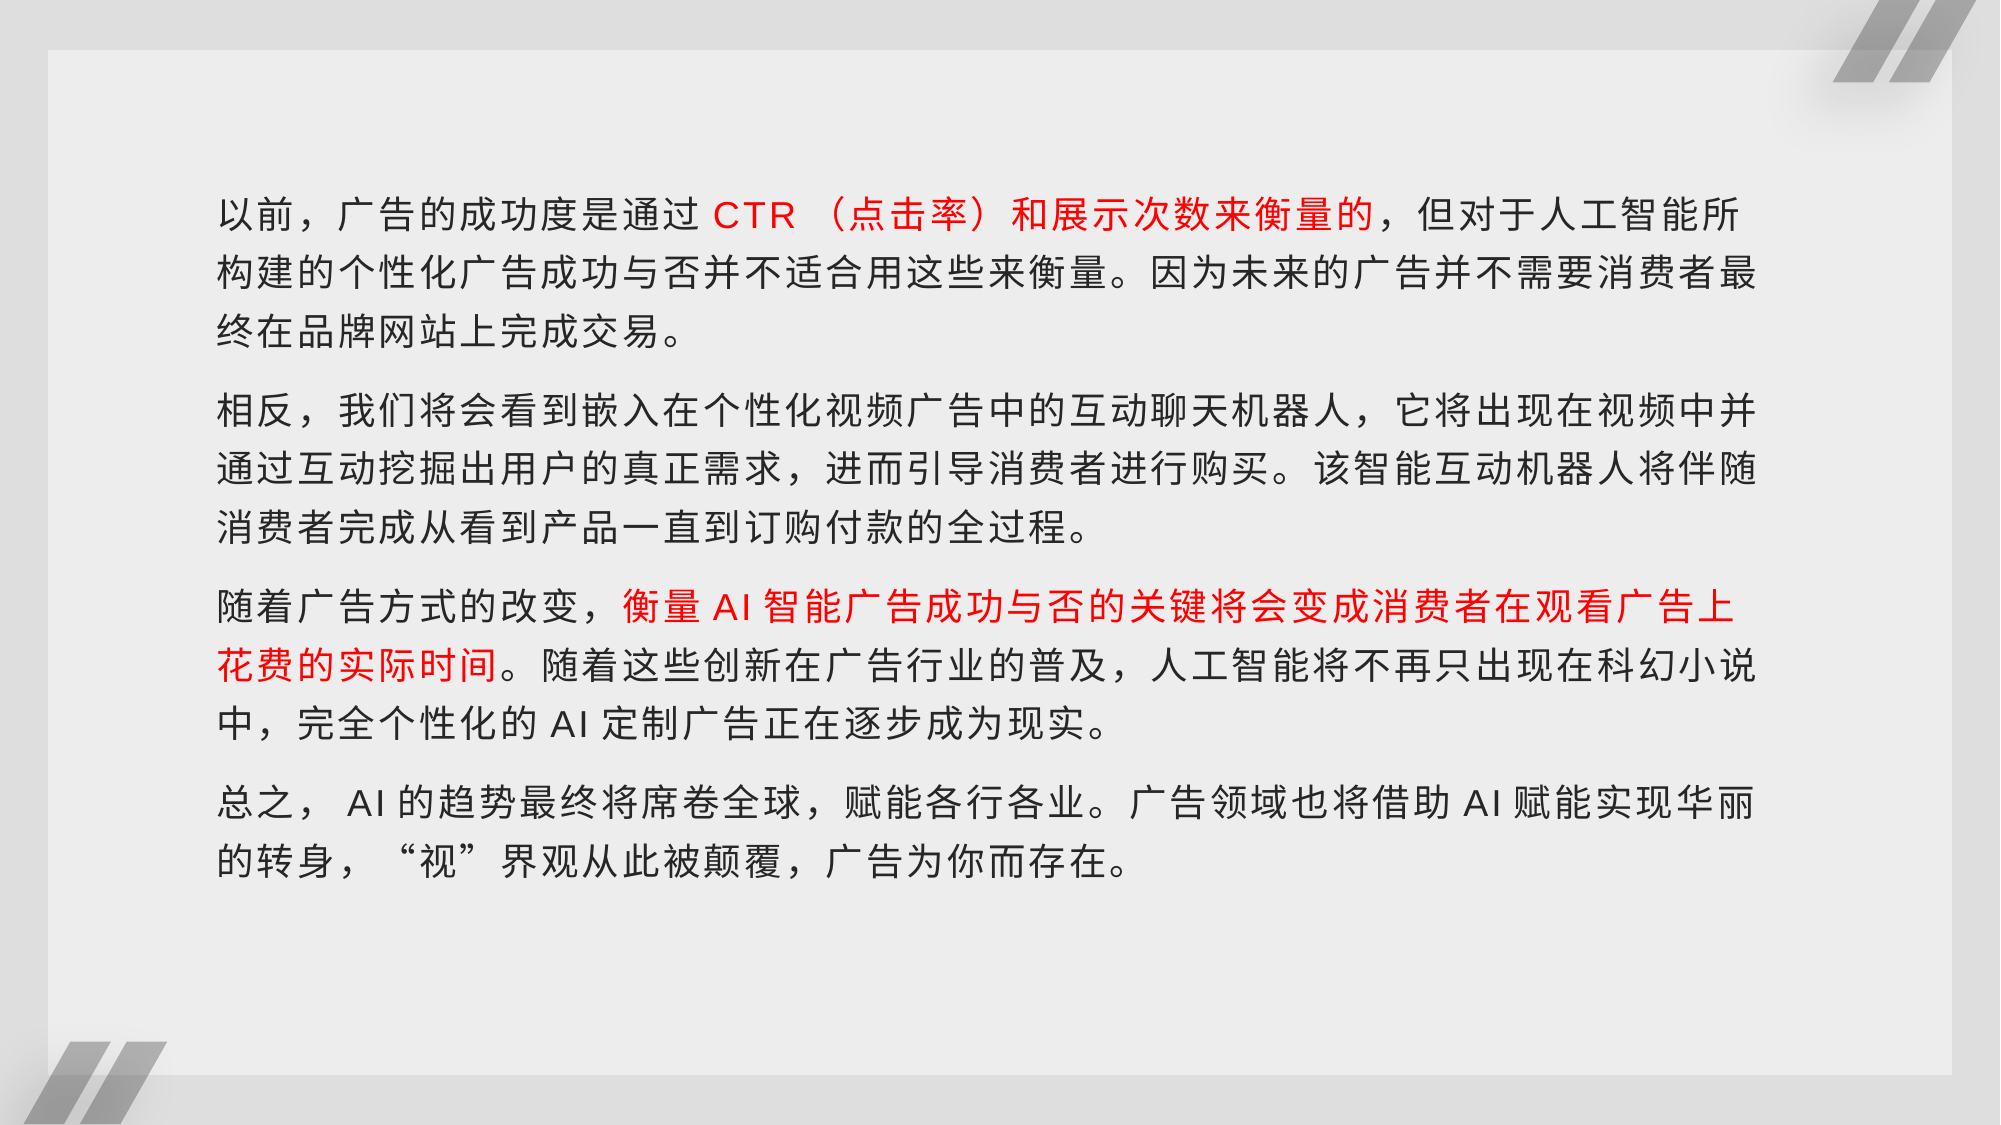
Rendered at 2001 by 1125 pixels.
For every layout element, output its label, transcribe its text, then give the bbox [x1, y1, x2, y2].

list 以前，广告的成功度是通过CTR（点击率）和展示次数来衡量的，但对于人工智能所构建的个性化广告成功与否并不适合用这些来衡量。因为未来的广告并不需要消费者最终在品牌网站上完成交易。 相反，我们将会看到嵌入在个性化视频广告中的互动聊天机器人，它将出现在视频中并通过互动挖掘出用户的真正需求，进而引导消费者进行购买。该智能互动机器人将伴随消费者完成从看到产品一直到订购付款的全过程。 随着广告方式的改变，衡量AI智能广告成功与否的关键将会变成消费者在观看广告上花费的实际时间。随着这些创新在广告行业的普及，人工智能将不再只出现在科幻小说中，完全个性化的AI定制广告正在逐步成为现实。 总之，AI的趋势最终将席卷全球，赋能各行各业。广告领域也将借助AI赋能实现华丽的转身，“视”界观从此被颠覆，广告为你而存在。 [199, 177, 1779, 959]
